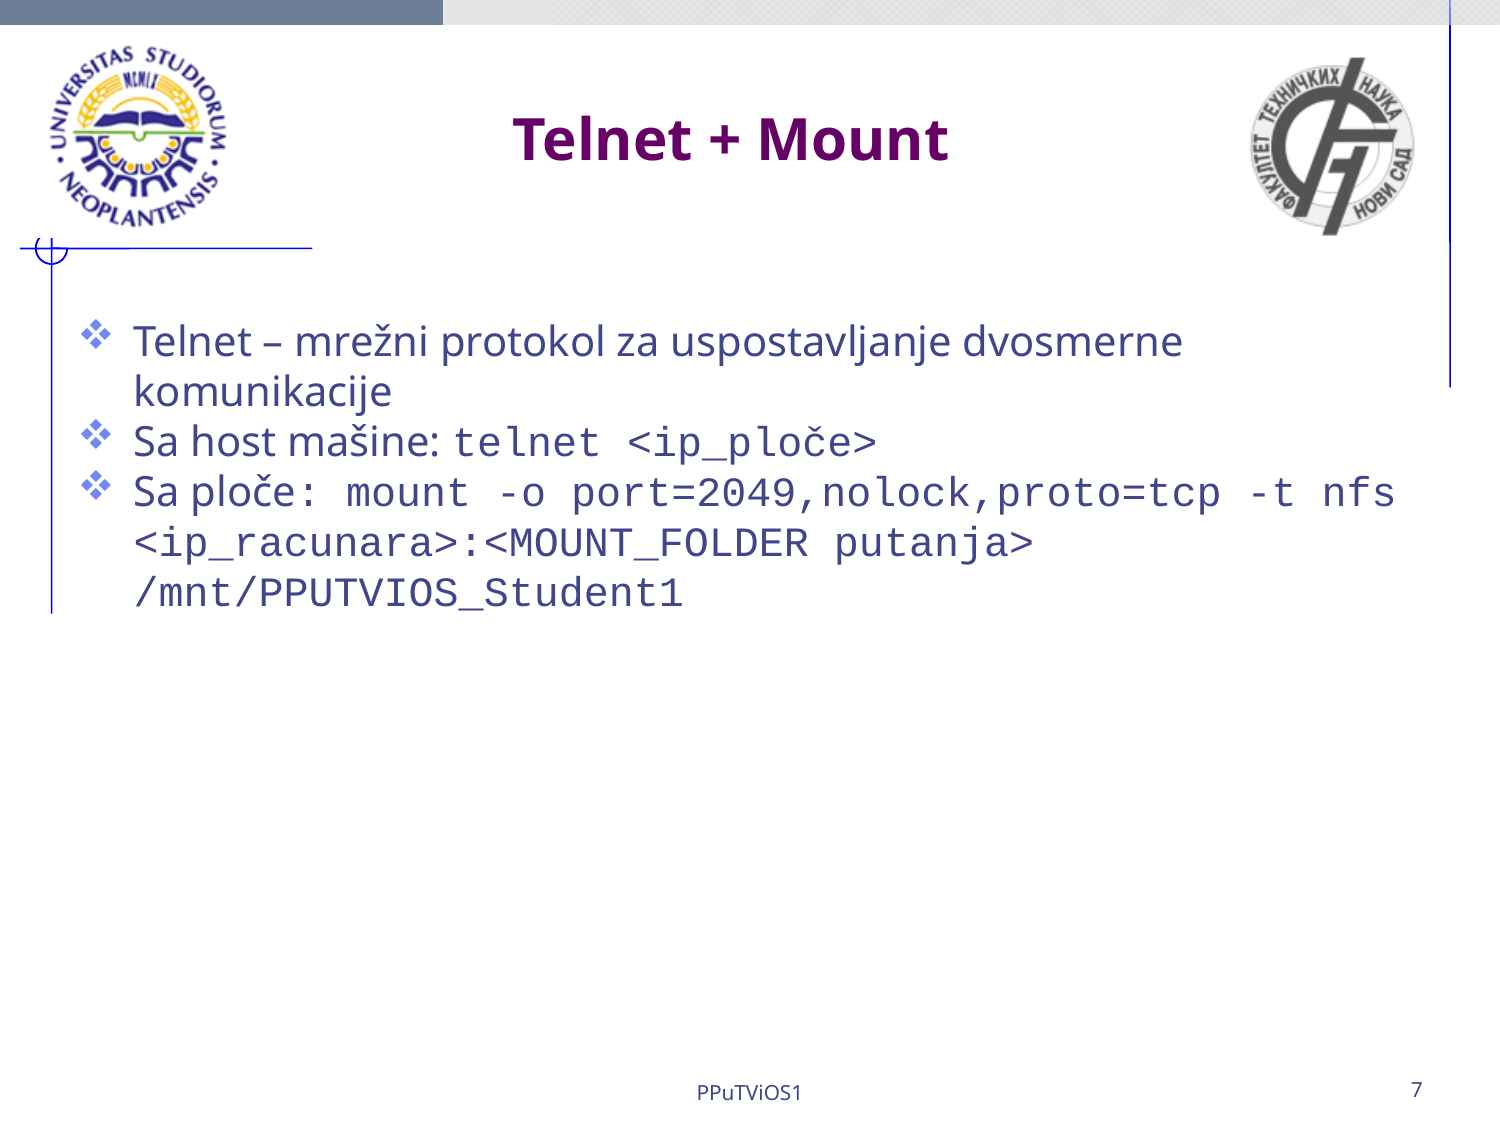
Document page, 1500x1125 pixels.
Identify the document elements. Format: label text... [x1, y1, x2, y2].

text_box [443, 0, 1500, 25]
text_box PPuTViOS1 [512, 1074, 988, 1113]
picture [37, 37, 225, 238]
text_box [0, 0, 443, 25]
text_box 7 [1124, 1074, 1438, 1113]
picture [1237, 47, 1427, 250]
text_box Telnet – mrežni protokol za uspostavljanje dvosmerne komunikacije Sa host mašine: telnet <ip_ploče> Sa ploče: mount -o port=2049,nolock,proto=tcp -t nfs <ip_racunara>:<MOUNT_FOLDER putanja> /mnt/PPUTVIOS_Student1 [62, 262, 1438, 1063]
text_box Telnet + Mount [225, 37, 1238, 238]
